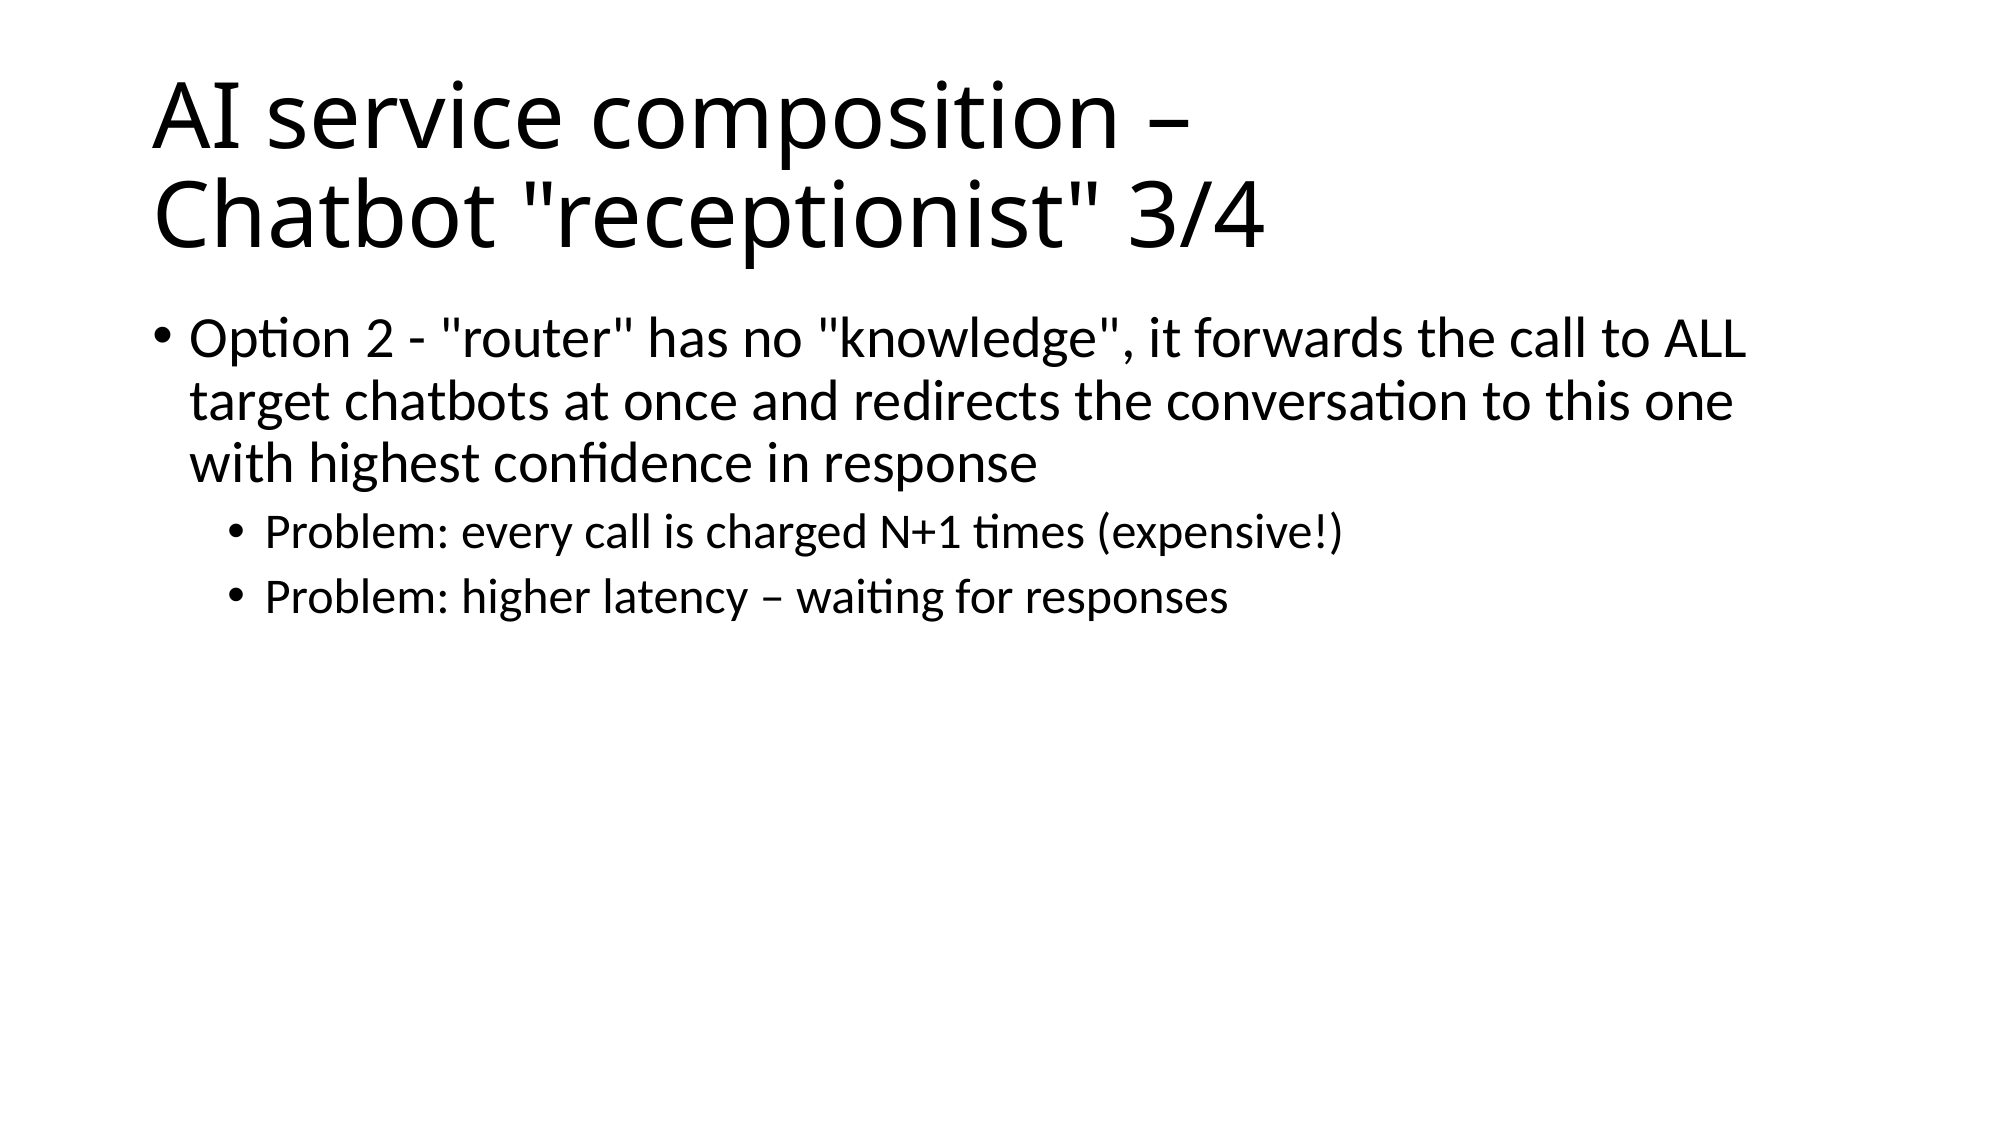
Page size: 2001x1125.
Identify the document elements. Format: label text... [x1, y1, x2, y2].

list Option 2 - "router" has no "knowledge", it forwards the call to ALL target chatbots at once and redirects the conversation to this one with highest confidence in response Problem: every call is charged N+1 times (expensive!) Problem: higher latency – waiting for responses [137, 299, 1863, 1014]
title AI service composition – Chatbot "receptionist" 3/4 [137, 59, 1863, 278]
